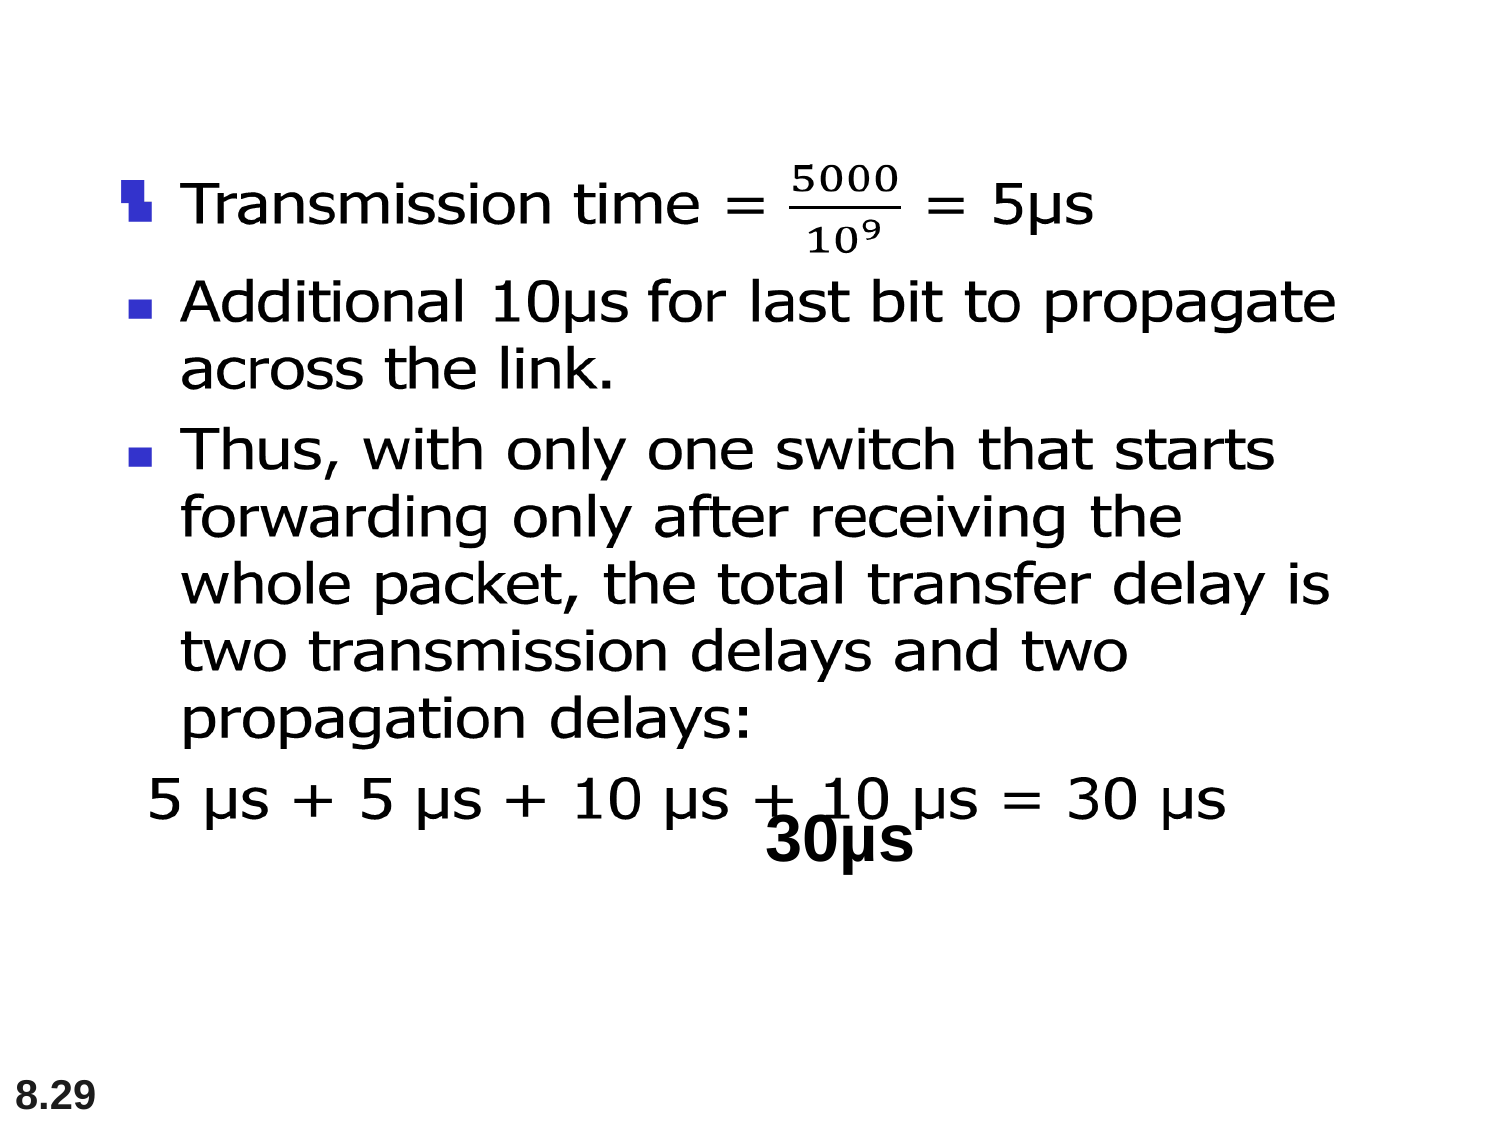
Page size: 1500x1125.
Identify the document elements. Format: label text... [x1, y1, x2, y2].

slide_number 8.29 [0, 1050, 313, 1125]
text_box 30µs [750, 787, 931, 883]
list [103, 149, 1397, 864]
